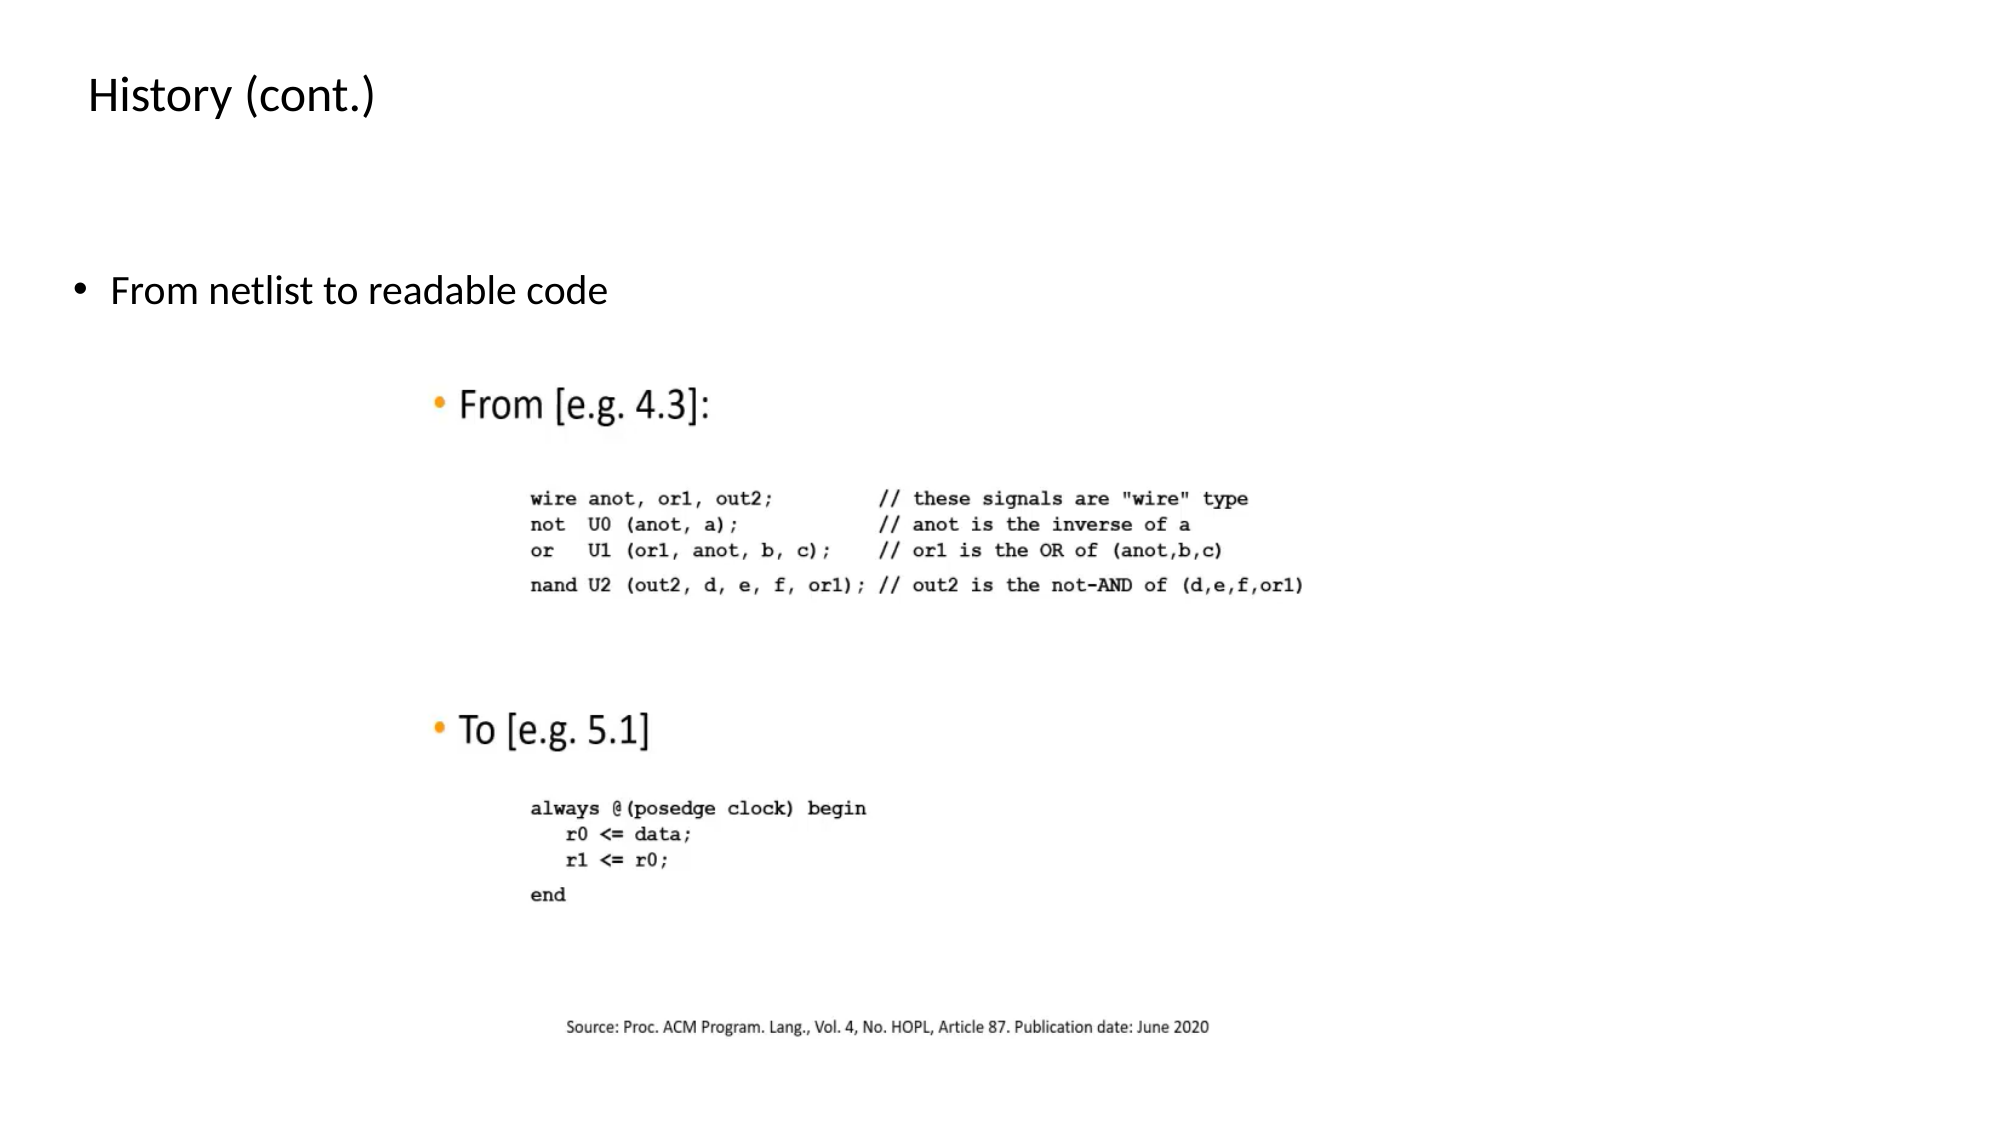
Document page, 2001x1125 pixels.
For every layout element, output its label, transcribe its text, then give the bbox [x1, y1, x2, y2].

title History (cont.) [73, 59, 1929, 131]
picture [417, 367, 1320, 1039]
list From netlist to readable code [73, 261, 1000, 678]
